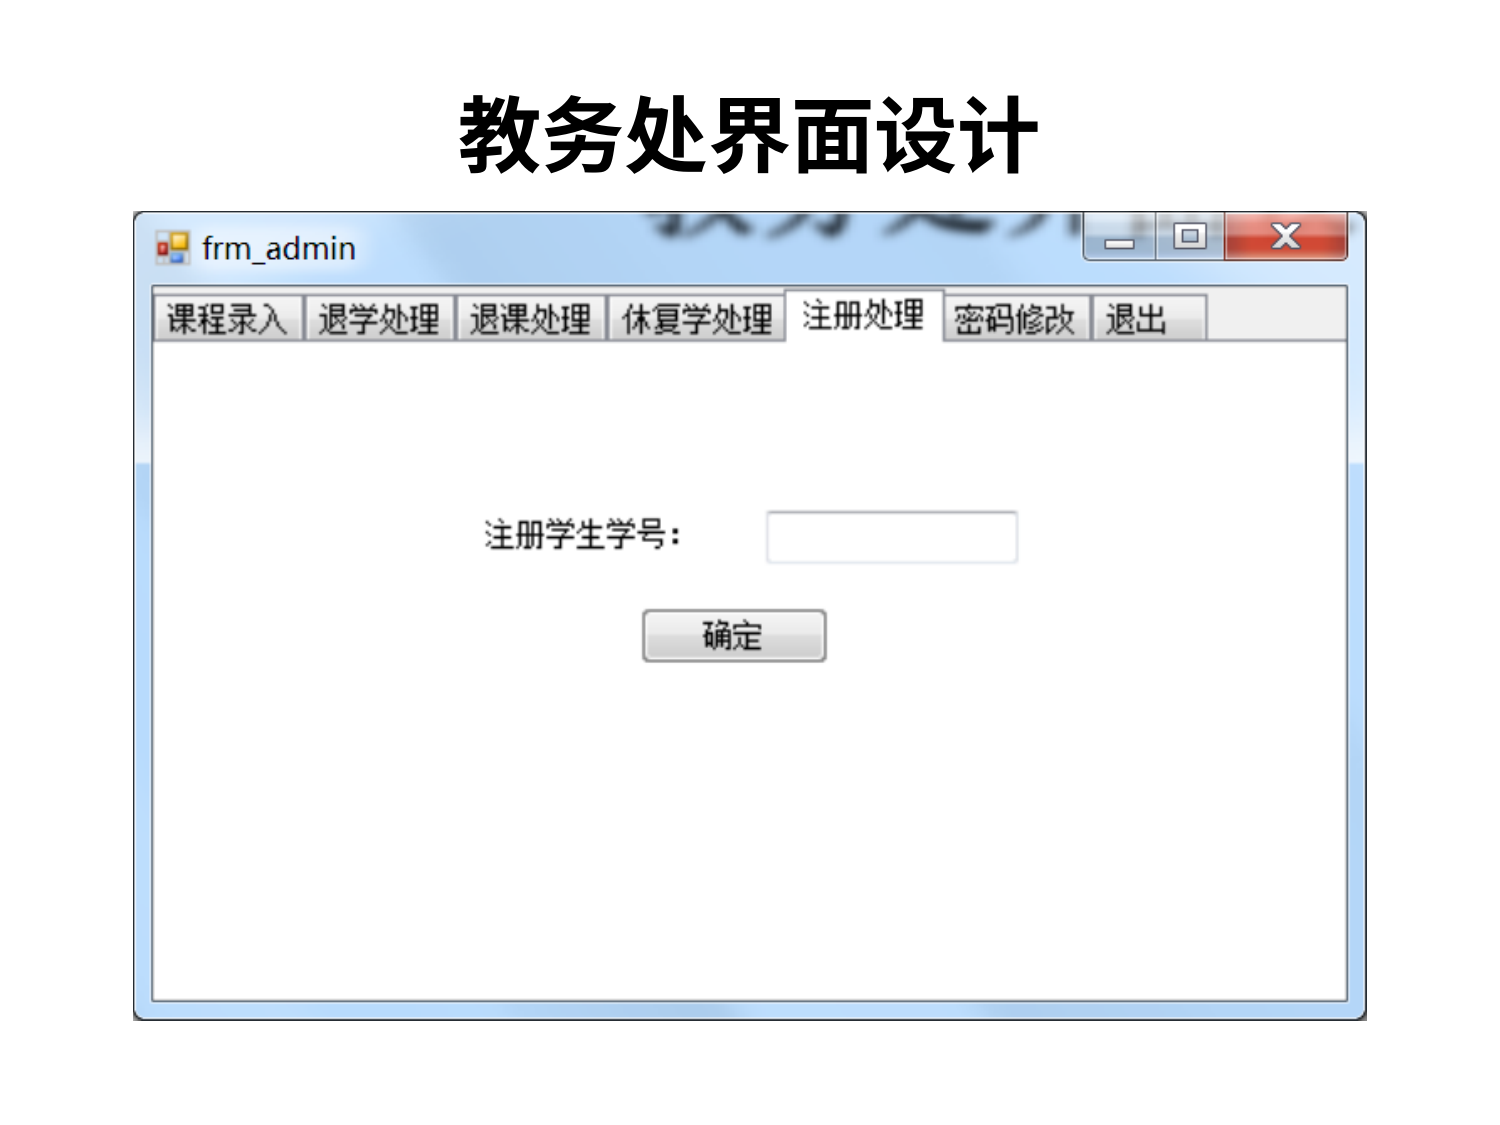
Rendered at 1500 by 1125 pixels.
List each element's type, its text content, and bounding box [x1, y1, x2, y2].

picture [133, 211, 1367, 1021]
title 教务处界面设计 [0, 75, 1500, 192]
